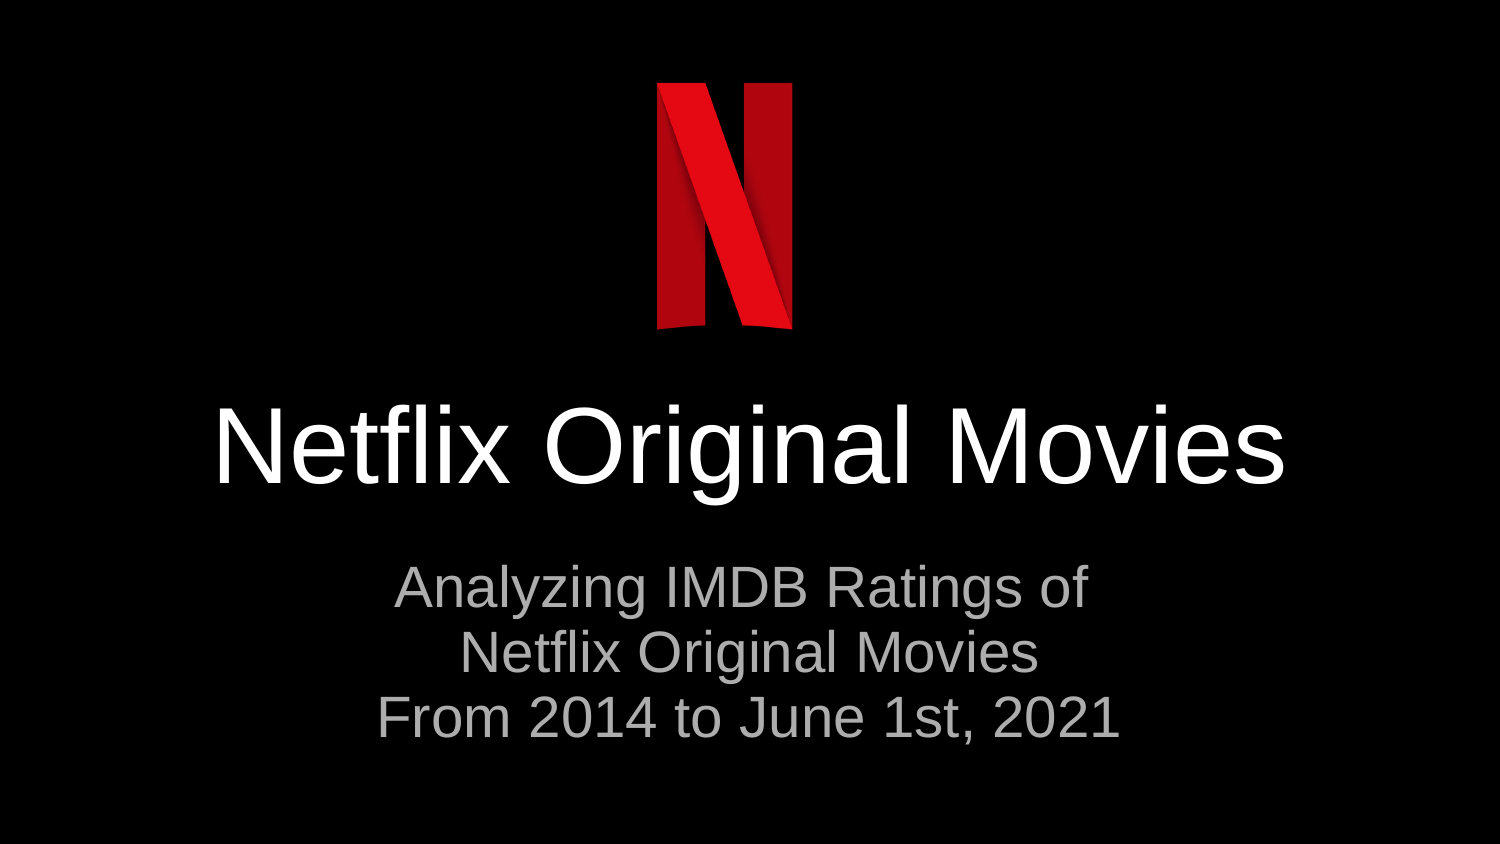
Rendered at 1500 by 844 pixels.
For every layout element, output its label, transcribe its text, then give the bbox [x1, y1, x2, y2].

title Netflix Original Movies [51, 184, 1449, 522]
subtitle Analyzing IMDB Ratings of Netflix Original Movies From 2014 to June 1st, 2021 [51, 539, 1449, 844]
picture [468, 37, 975, 375]
